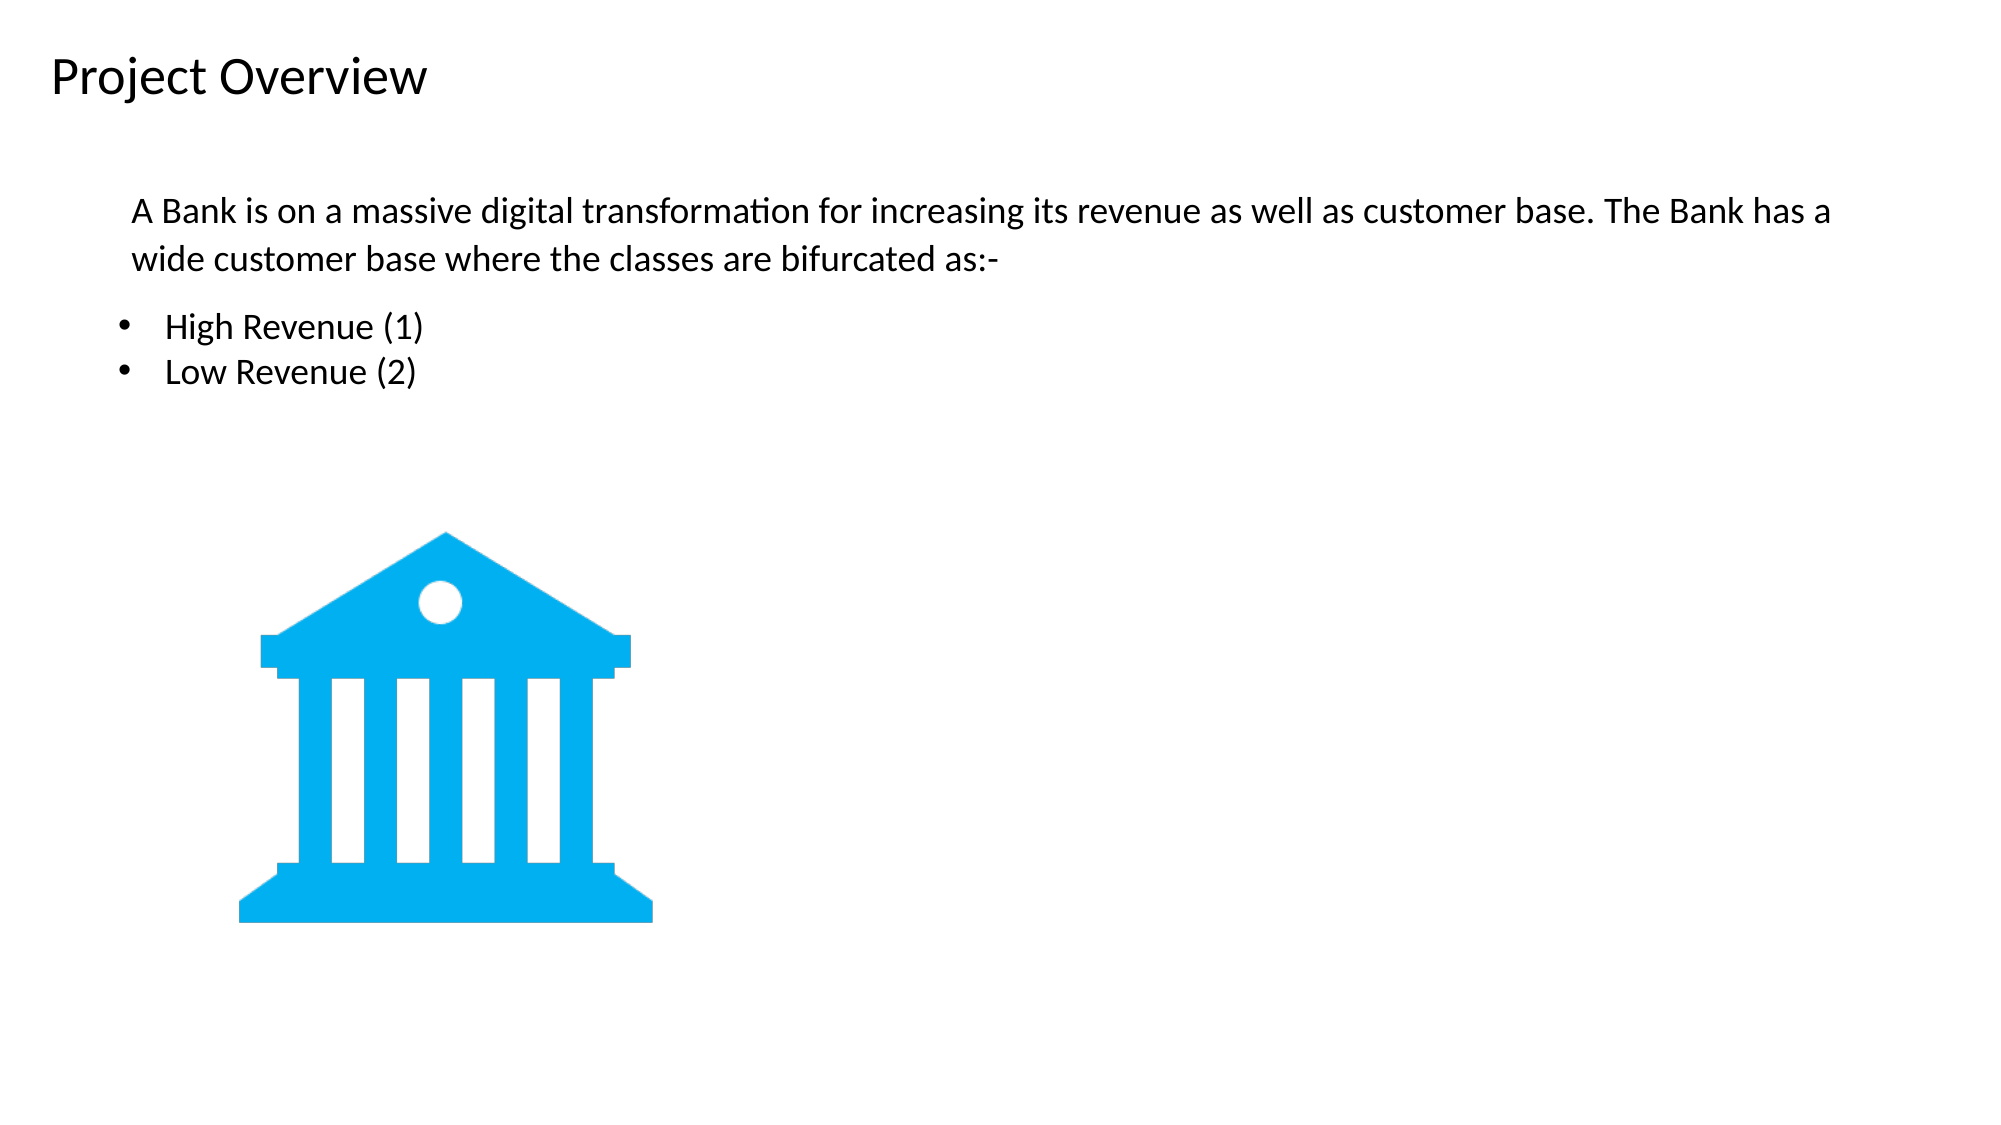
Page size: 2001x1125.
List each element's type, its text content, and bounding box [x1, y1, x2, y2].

text_box A Bank is on a massive digital transformation for increasing its revenue as well as customer base. The Bank has a wide customer base where the classes are bifurcated as:- [116, 175, 1917, 287]
text_box Project Overview [37, 32, 444, 113]
picture [185, 467, 707, 988]
text_box High Revenue (1) Low Revenue (2) [103, 294, 1104, 400]
